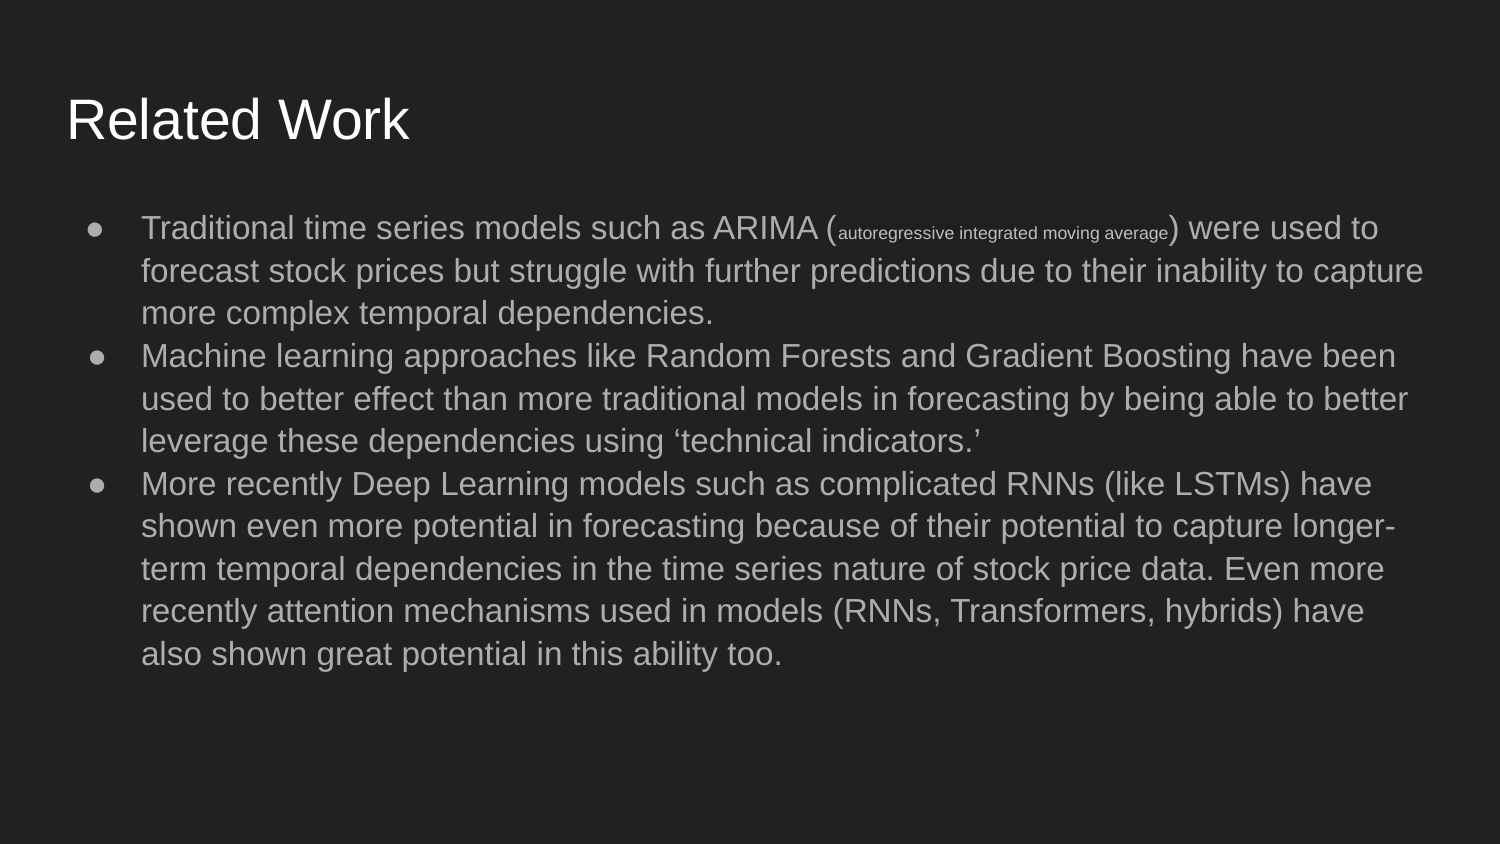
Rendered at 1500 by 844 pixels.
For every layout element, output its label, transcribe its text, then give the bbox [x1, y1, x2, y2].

title Related Work [51, 72, 1449, 167]
list Traditional time series models such as ARIMA (autoregressive integrated moving average) were used to forecast stock prices but struggle with further predictions due to their inability to capture more complex temporal dependencies. Machine learning approaches like Random Forests and Gradient Boosting have been used to better effect than more traditional models in forecasting by being able to better leverage these dependencies using ‘technical indicators.’ More recently Deep Learning models such as complicated RNNs (like LSTMs) have shown even more potential in forecasting because of their potential to capture longer-term temporal dependencies in the time series nature of stock price data. Even more recently attention mechanisms used in models (RNNs, Transformers, hybrids) have also shown great potential in this ability too. [51, 189, 1449, 750]
